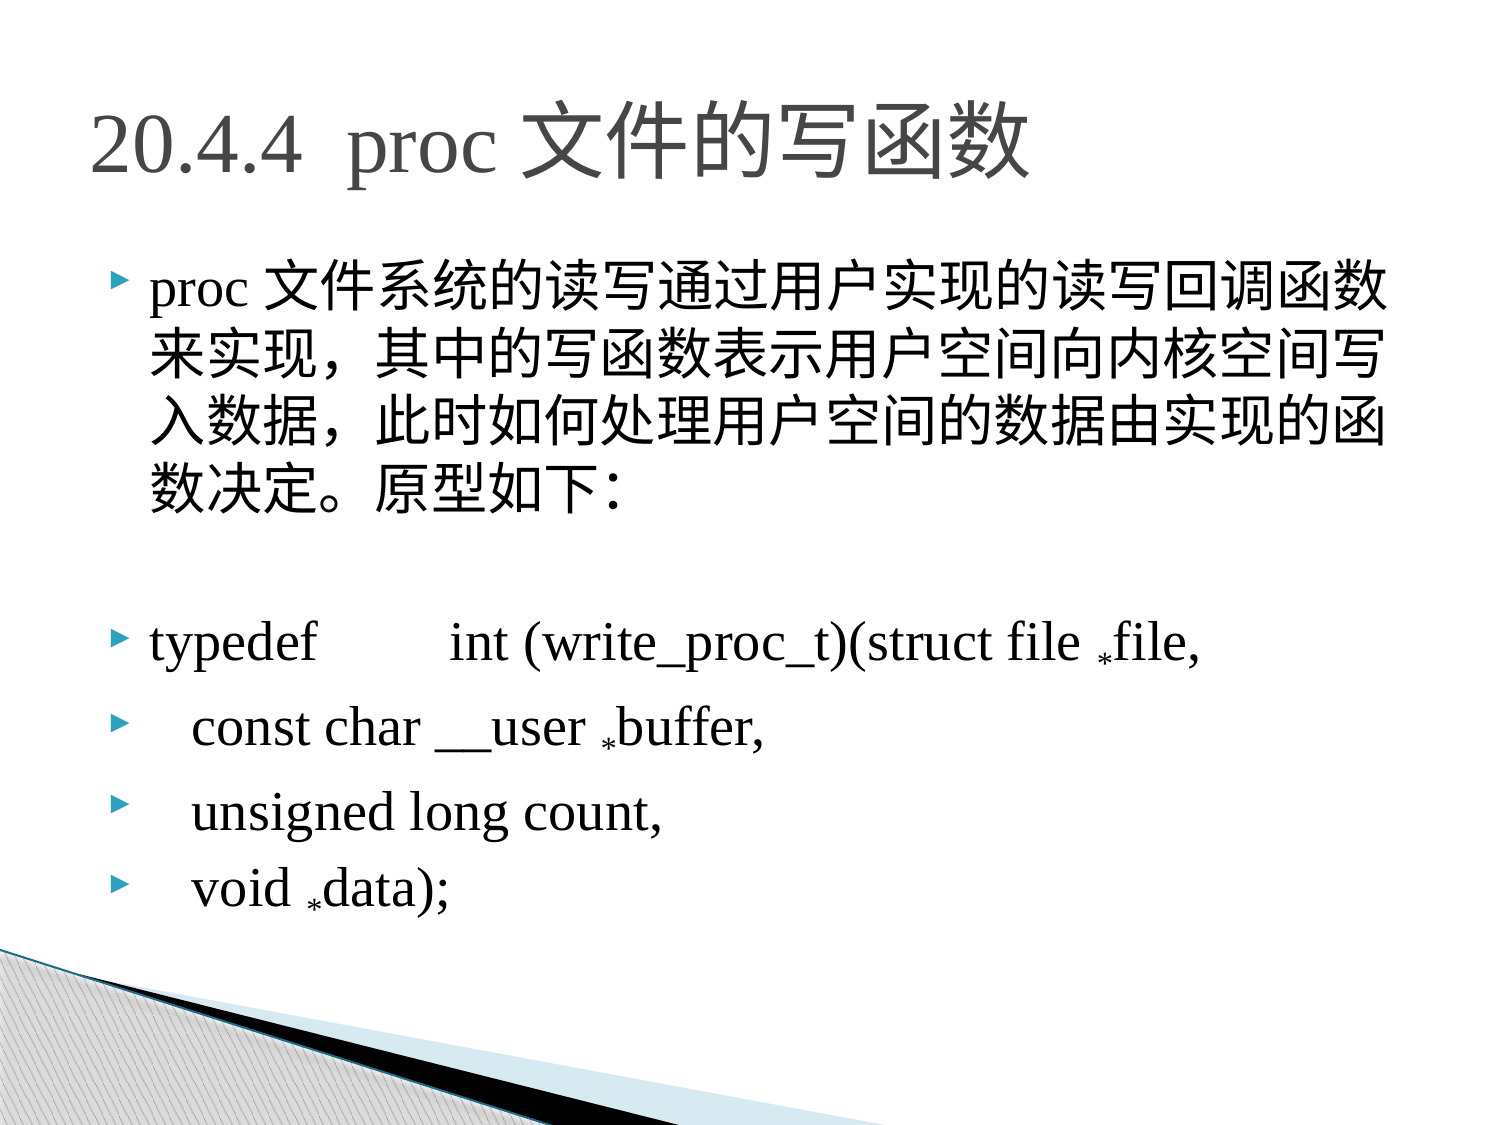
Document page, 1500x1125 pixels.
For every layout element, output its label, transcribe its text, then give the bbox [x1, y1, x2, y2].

title 20.4.4 proc文件的写函数 [75, 45, 1425, 233]
list proc文件系统的读写通过用户实现的读写回调函数来实现，其中的写函数表示用户空间向内核空间写入数据，此时如何处理用户空间的数据由实现的函数决定。原型如下： typedef int (write_proc_t)(struct file *file, const char __user *buffer, unsigned long count, void *data); [75, 243, 1425, 986]
